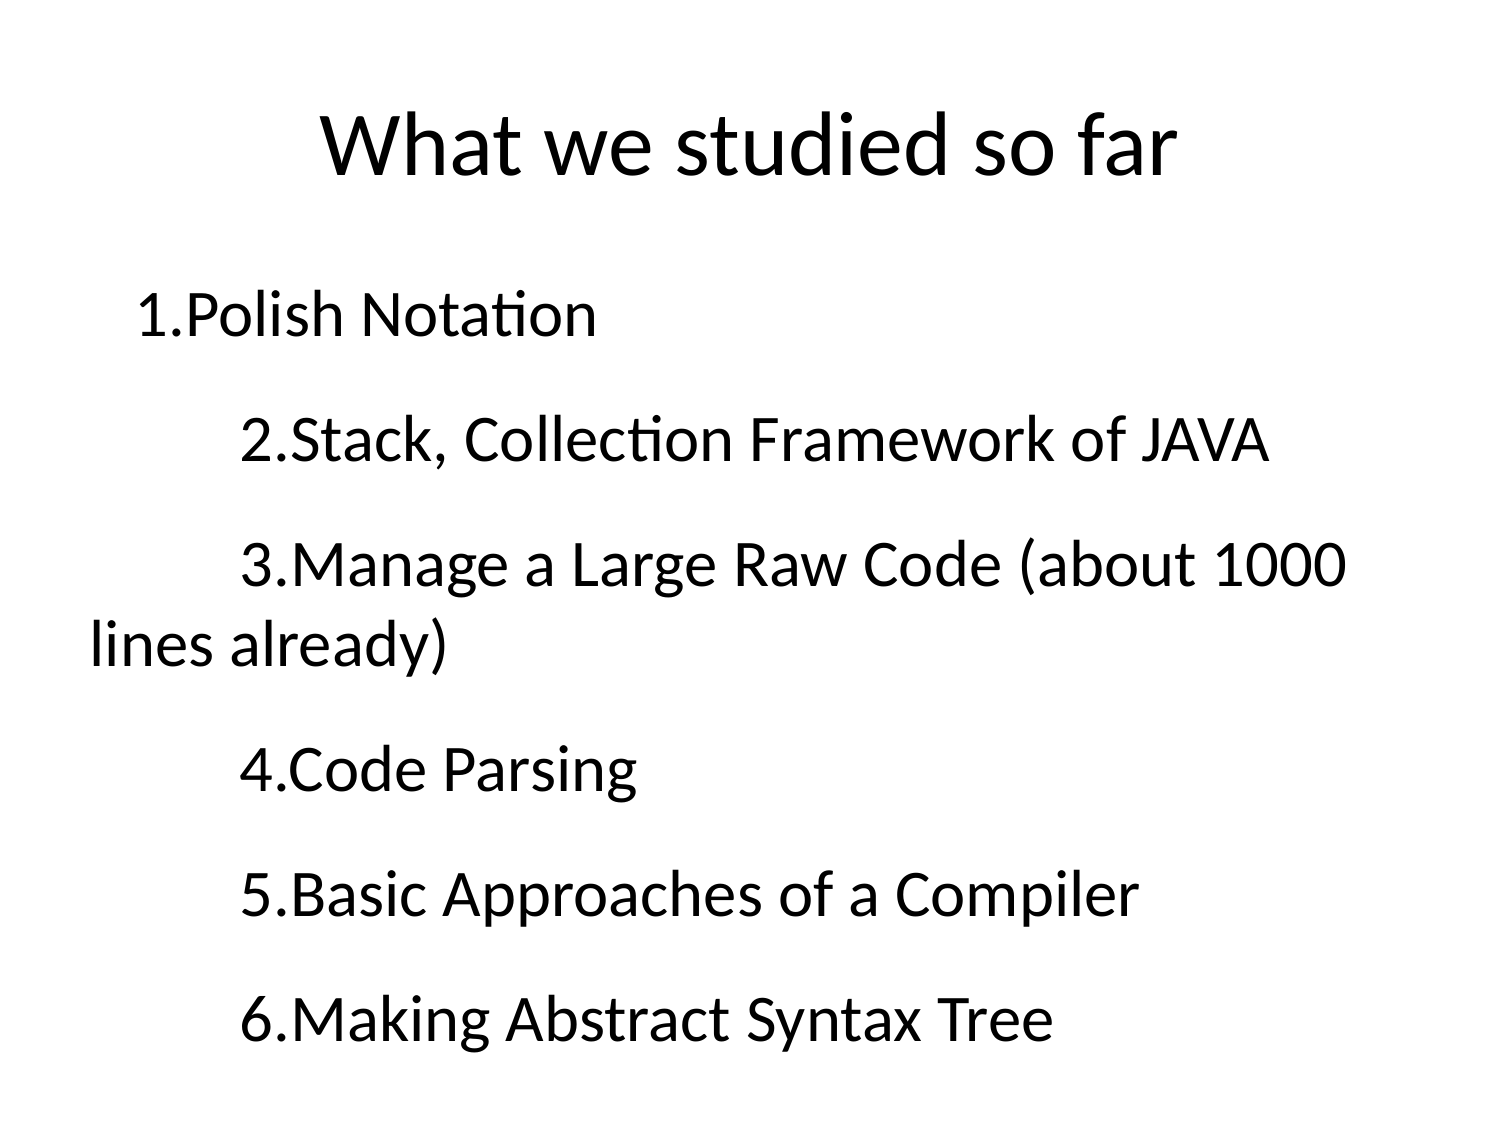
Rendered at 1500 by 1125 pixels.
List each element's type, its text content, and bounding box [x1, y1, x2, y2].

text_box 1.Polish Notation 2.Stack, Collection Framework of JAVA 3.Manage a Large Raw Code (about 1000 lines already) 4.Code Parsing 5.Basic Approaches of a Compiler 6.Making Abstract Syntax Tree [75, 262, 1425, 1005]
text_box What we studied so far [75, 45, 1425, 233]
